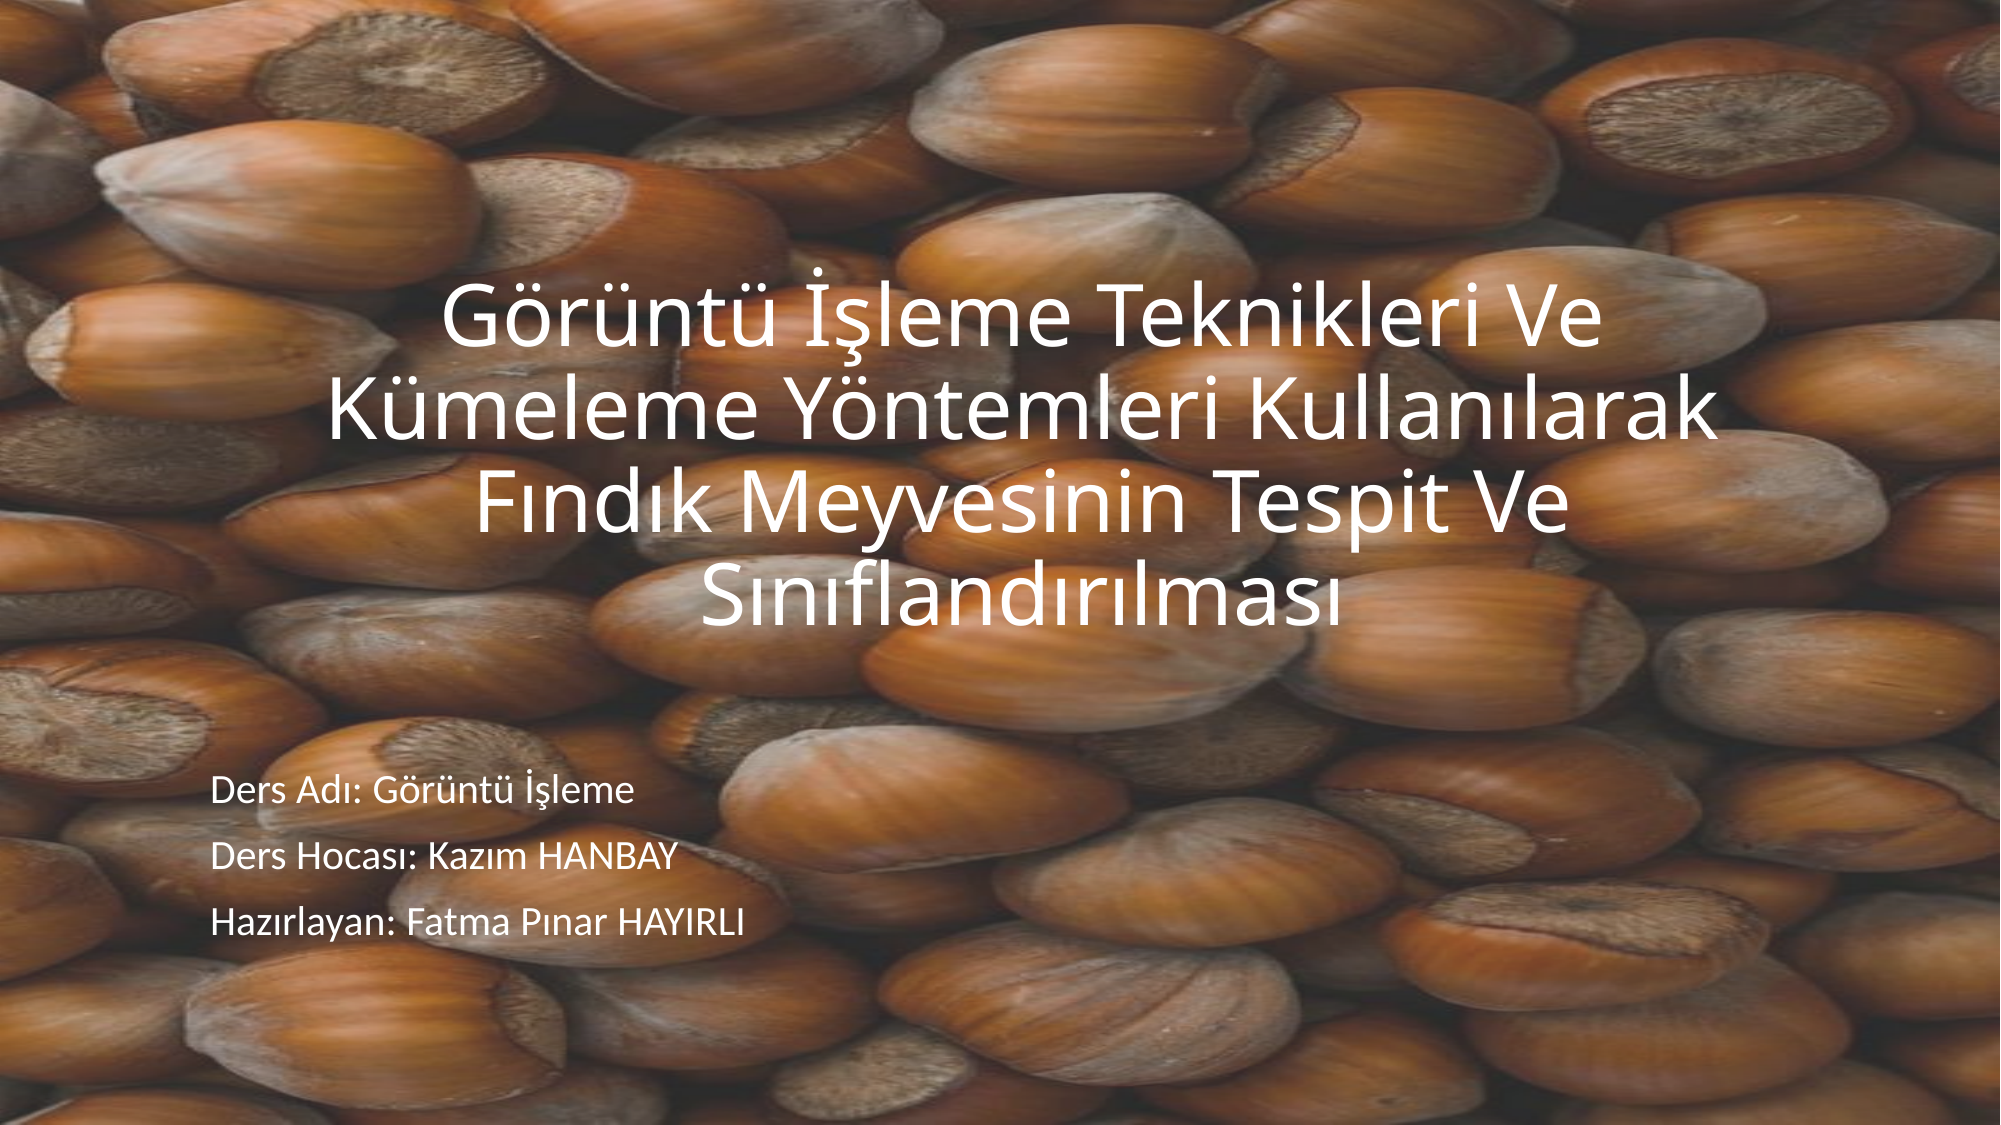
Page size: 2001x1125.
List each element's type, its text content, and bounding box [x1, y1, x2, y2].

text_box Deneysel çalışmadan alınan örnek görüntü [0, 0, 2000, 1125]
subtitle Ders Adı: Görüntü İşleme Ders Hocası: Kazım HANBAY Hazırlayan: Fatma Pınar HAYIRLI [195, 759, 1565, 1000]
title Görüntü İşleme Teknikleri Ve Kümeleme Yöntemleri Kullanılarak Fındık Meyvesinin Tespit Ve Sınıflandırılması [272, 259, 1773, 652]
